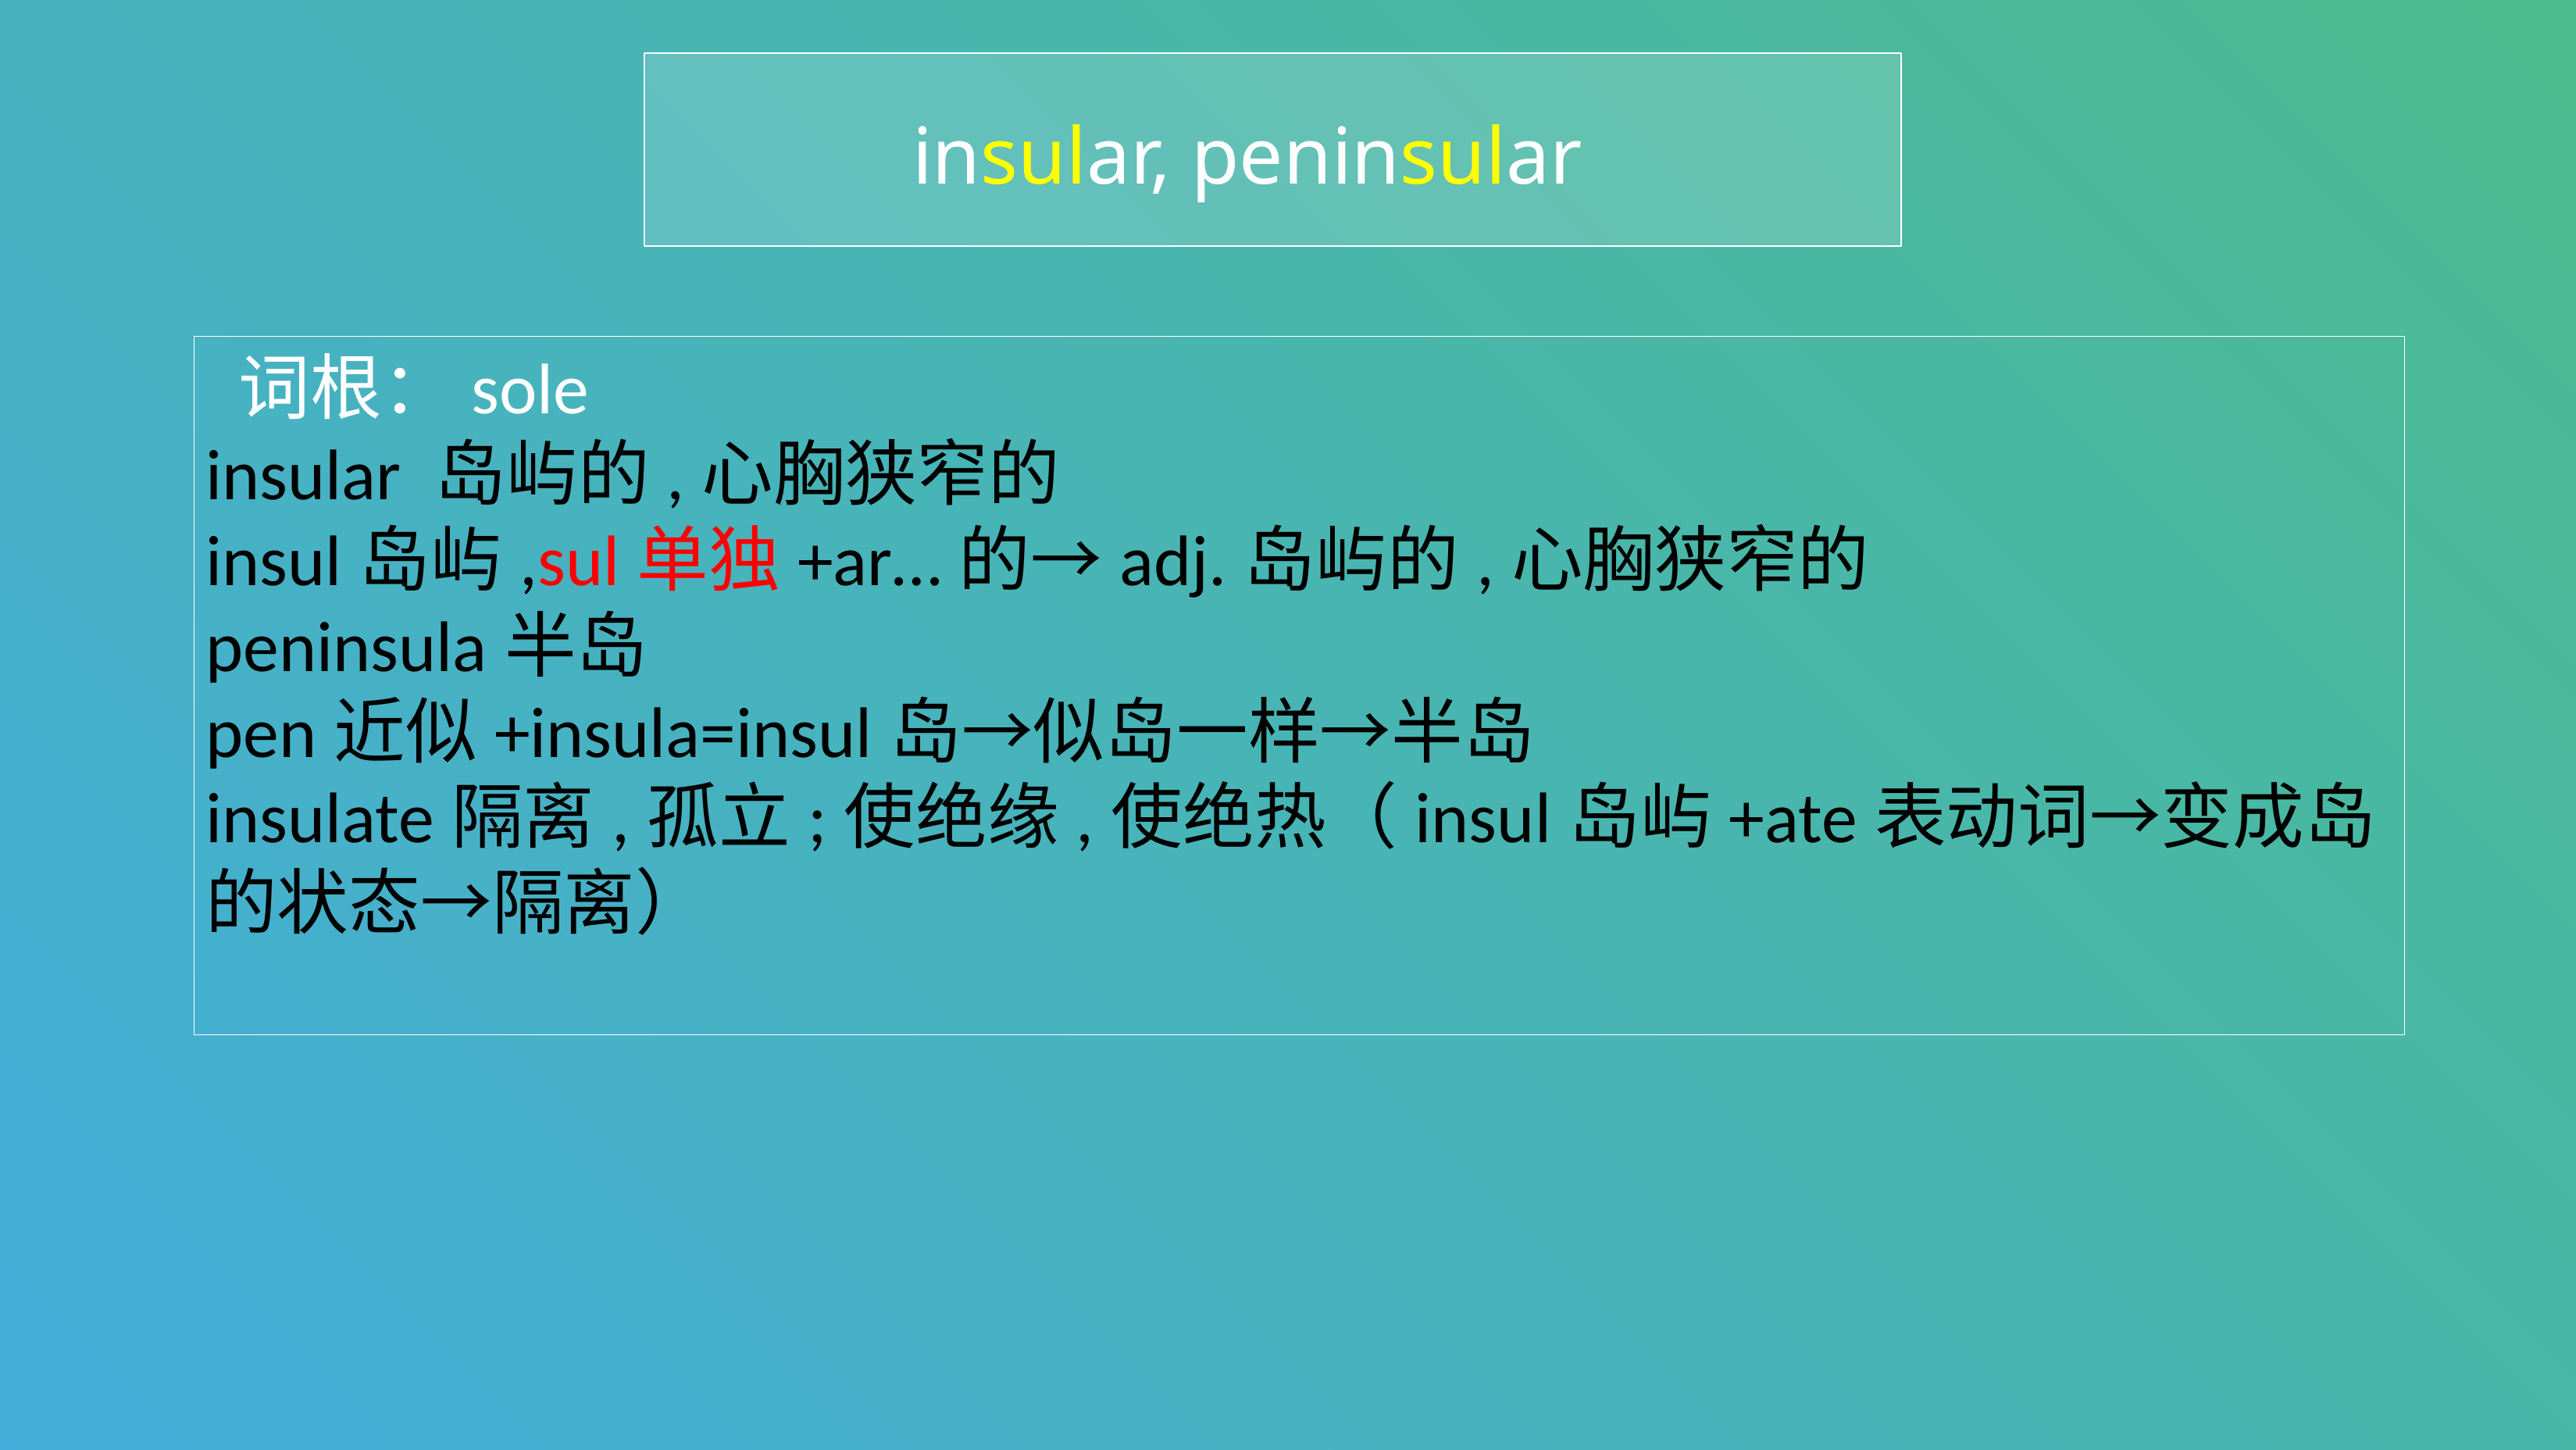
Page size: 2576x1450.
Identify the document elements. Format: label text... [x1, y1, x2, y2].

text_box 词根：sole insular 岛屿的,心胸狭窄的 insul岛屿,sul单独+ar…的→adj.岛屿的,心胸狭窄的 peninsula半岛 pen近似+insula=insul岛→似岛一样→半岛 insulate隔离,孤立;使绝缘,使绝热（insul岛屿+ate表动词→变成岛的状态→隔离） [194, 336, 2405, 1035]
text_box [644, 53, 1903, 247]
